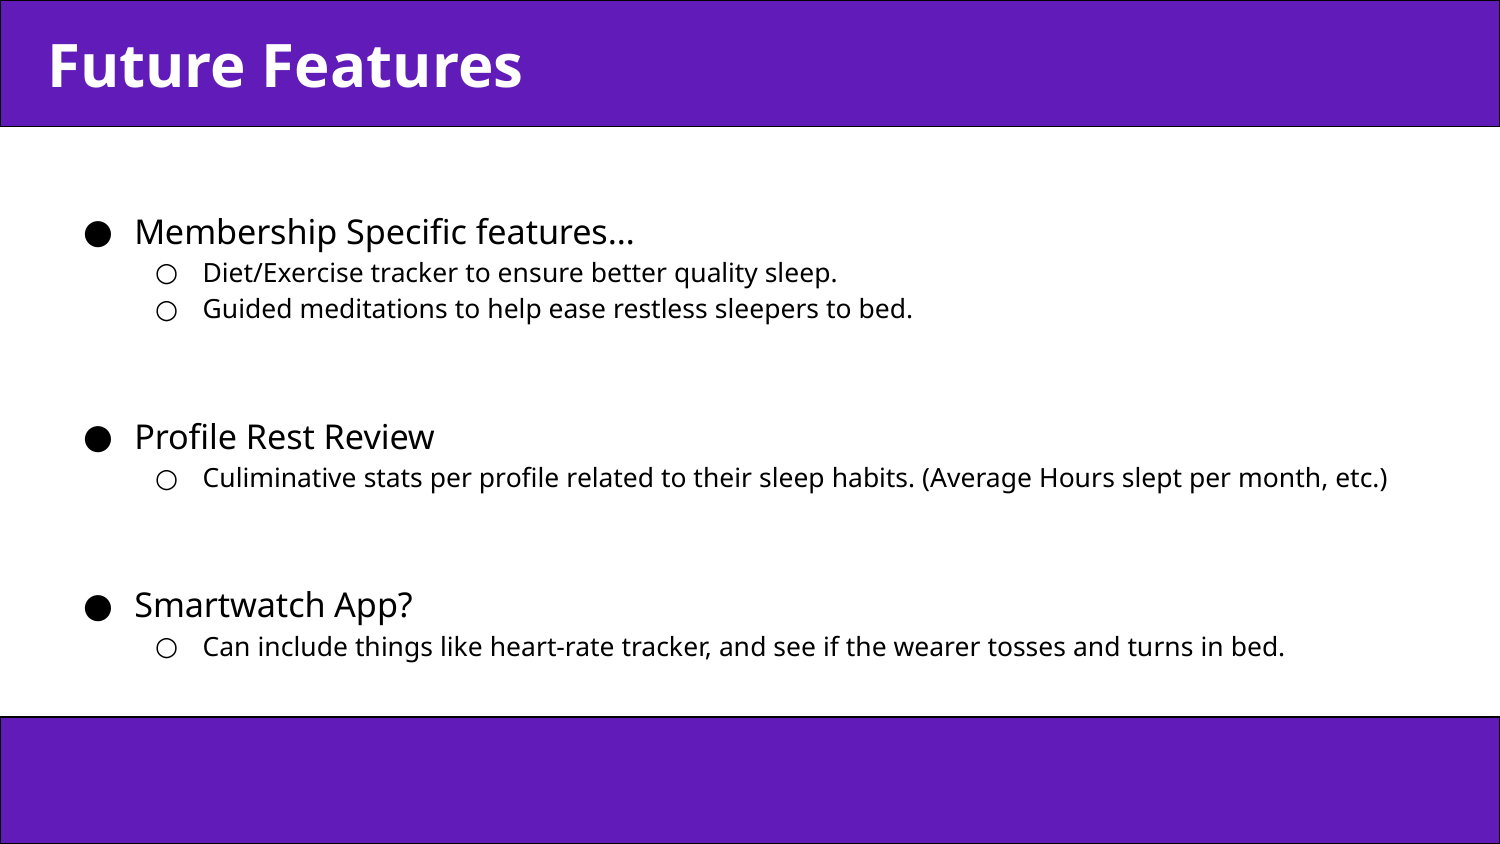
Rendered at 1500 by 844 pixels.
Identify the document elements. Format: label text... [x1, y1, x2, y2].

list Membership Specific features… Diet/Exercise tracker to ensure better quality sleep. Guided meditations to help ease restless sleepers to bed. Profile Rest Review Culiminative stats per profile related to their sleep habits. (Average Hours slept per month, etc.) Smartwatch App? Can include things like heart-rate tracker, and see if the wearer tosses and turns in bed. [51, 189, 1449, 716]
text_box [0, 716, 1500, 844]
title Future Features [32, 12, 1430, 115]
text_box [0, 0, 1500, 127]
